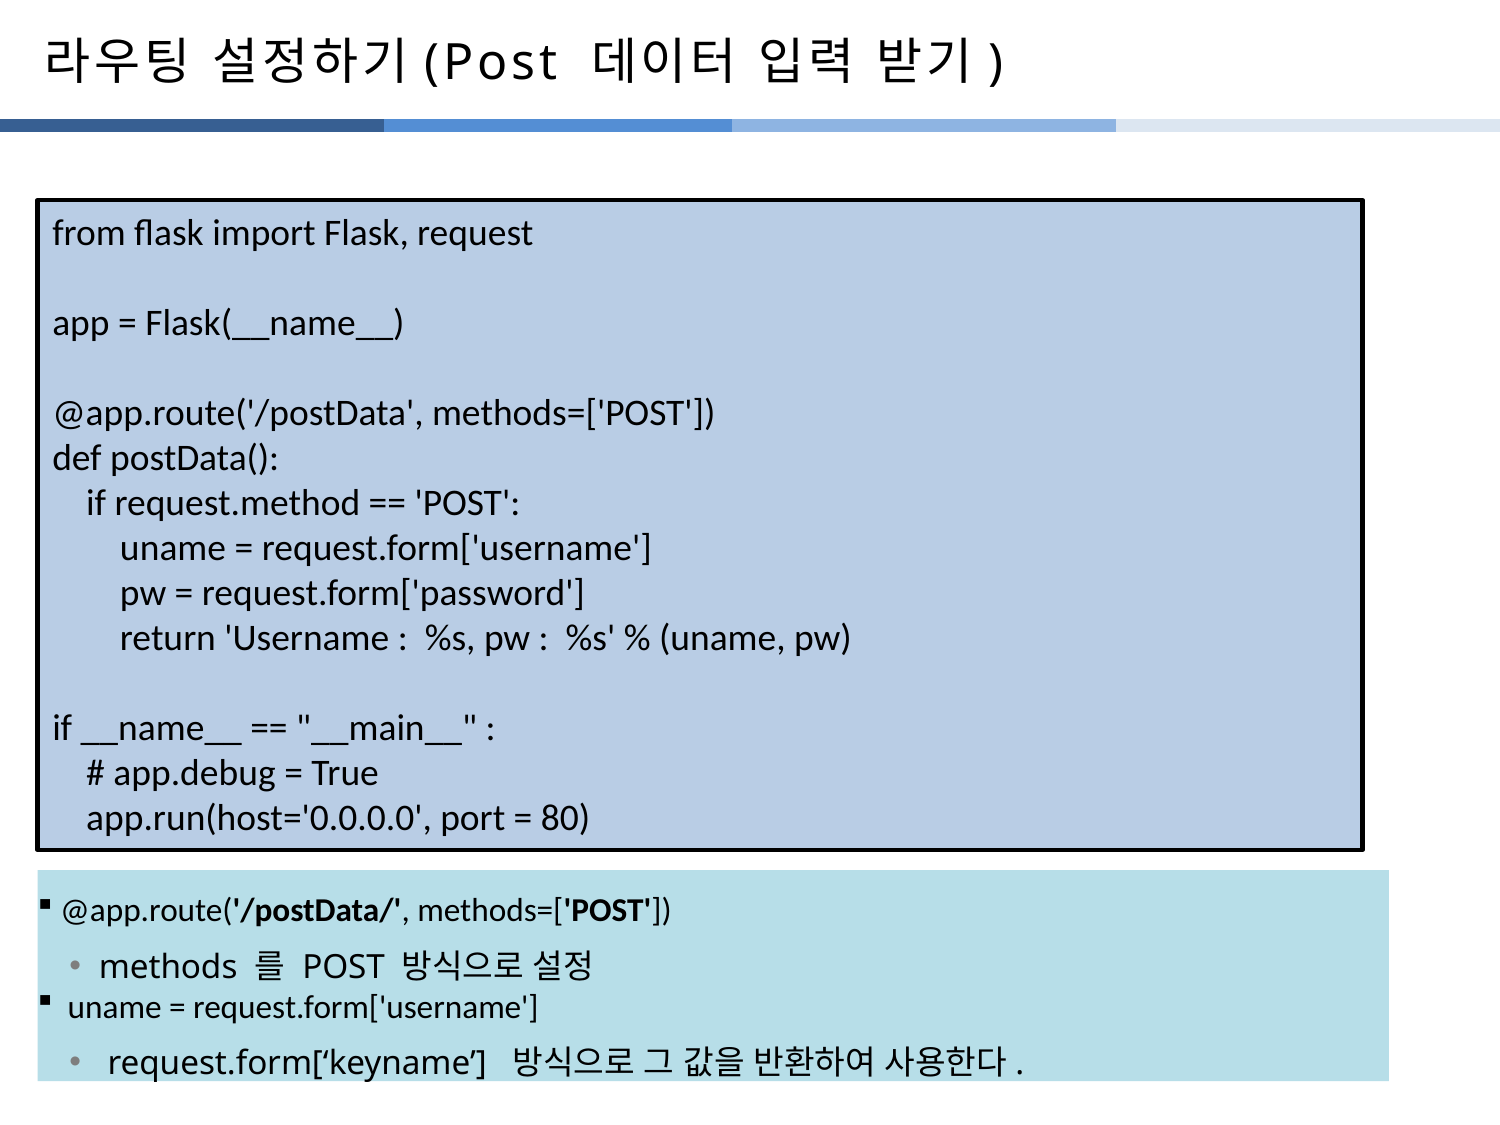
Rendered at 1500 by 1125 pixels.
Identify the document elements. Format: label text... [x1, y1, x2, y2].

title 라우팅 설정하기(Post 데이터 입력 받기) [42, 27, 1038, 198]
text_box @app.route('/postData/', methods=['POST']) methods 를 POST 방식으로 설정 uname = request.form['username'] request.form[‘keyname’] 방식으로 그 값을 반환하여 사용한다. [37, 870, 1389, 1082]
text_box from flask import Flask, request app = Flask(__name__) @app.route('/postData', methods=['POST']) def postData(): if request.method == 'POST': uname = request.form['username'] pw = request.form['password'] return 'Username : %s, pw : %s' % (uname, pw) if __name__ == "__main__" : # app.debug = True app.run(host='0.0.0.0', port = 80) [35, 198, 1365, 852]
